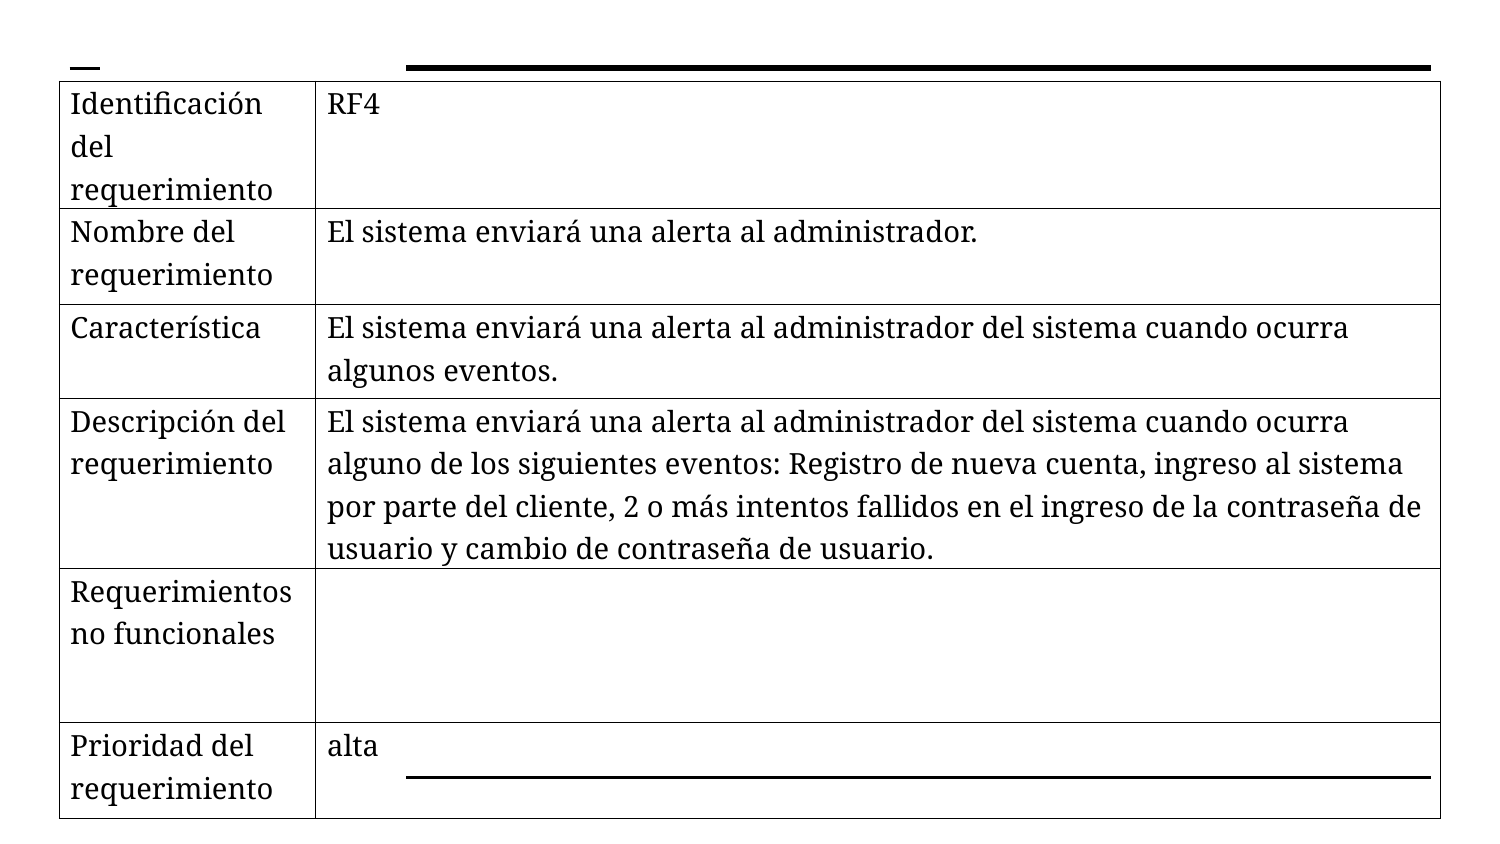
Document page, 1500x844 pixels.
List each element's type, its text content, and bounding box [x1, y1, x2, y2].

table_cell [316, 569, 1440, 722]
table_header Identificación del requerimiento [60, 82, 315, 208]
table_cell Requerimientos no funcionales [60, 569, 315, 722]
table_cell Prioridad del requerimiento [60, 723, 315, 818]
table_cell Característica [60, 305, 315, 398]
table_cell El sistema enviará una alerta al administrador del sistema cuando ocurra algunos eventos. [316, 305, 1440, 398]
table_cell El sistema enviará una alerta al administrador del sistema cuando ocurra alguno de los siguientes eventos: Registro de nueva cuenta, ingreso al sistema por parte del cliente, 2 o más intentos fallidos en el ingreso de la contraseña de usuario y cambio de contraseña de usuario. [316, 399, 1440, 568]
table_cell Descripción del requerimiento [60, 399, 315, 568]
table_header RF4 [316, 82, 1440, 208]
table_cell El sistema enviará una alerta al administrador. [316, 209, 1440, 304]
table_cell Nombre del requerimiento [60, 209, 315, 304]
table_cell alta [316, 723, 1440, 818]
